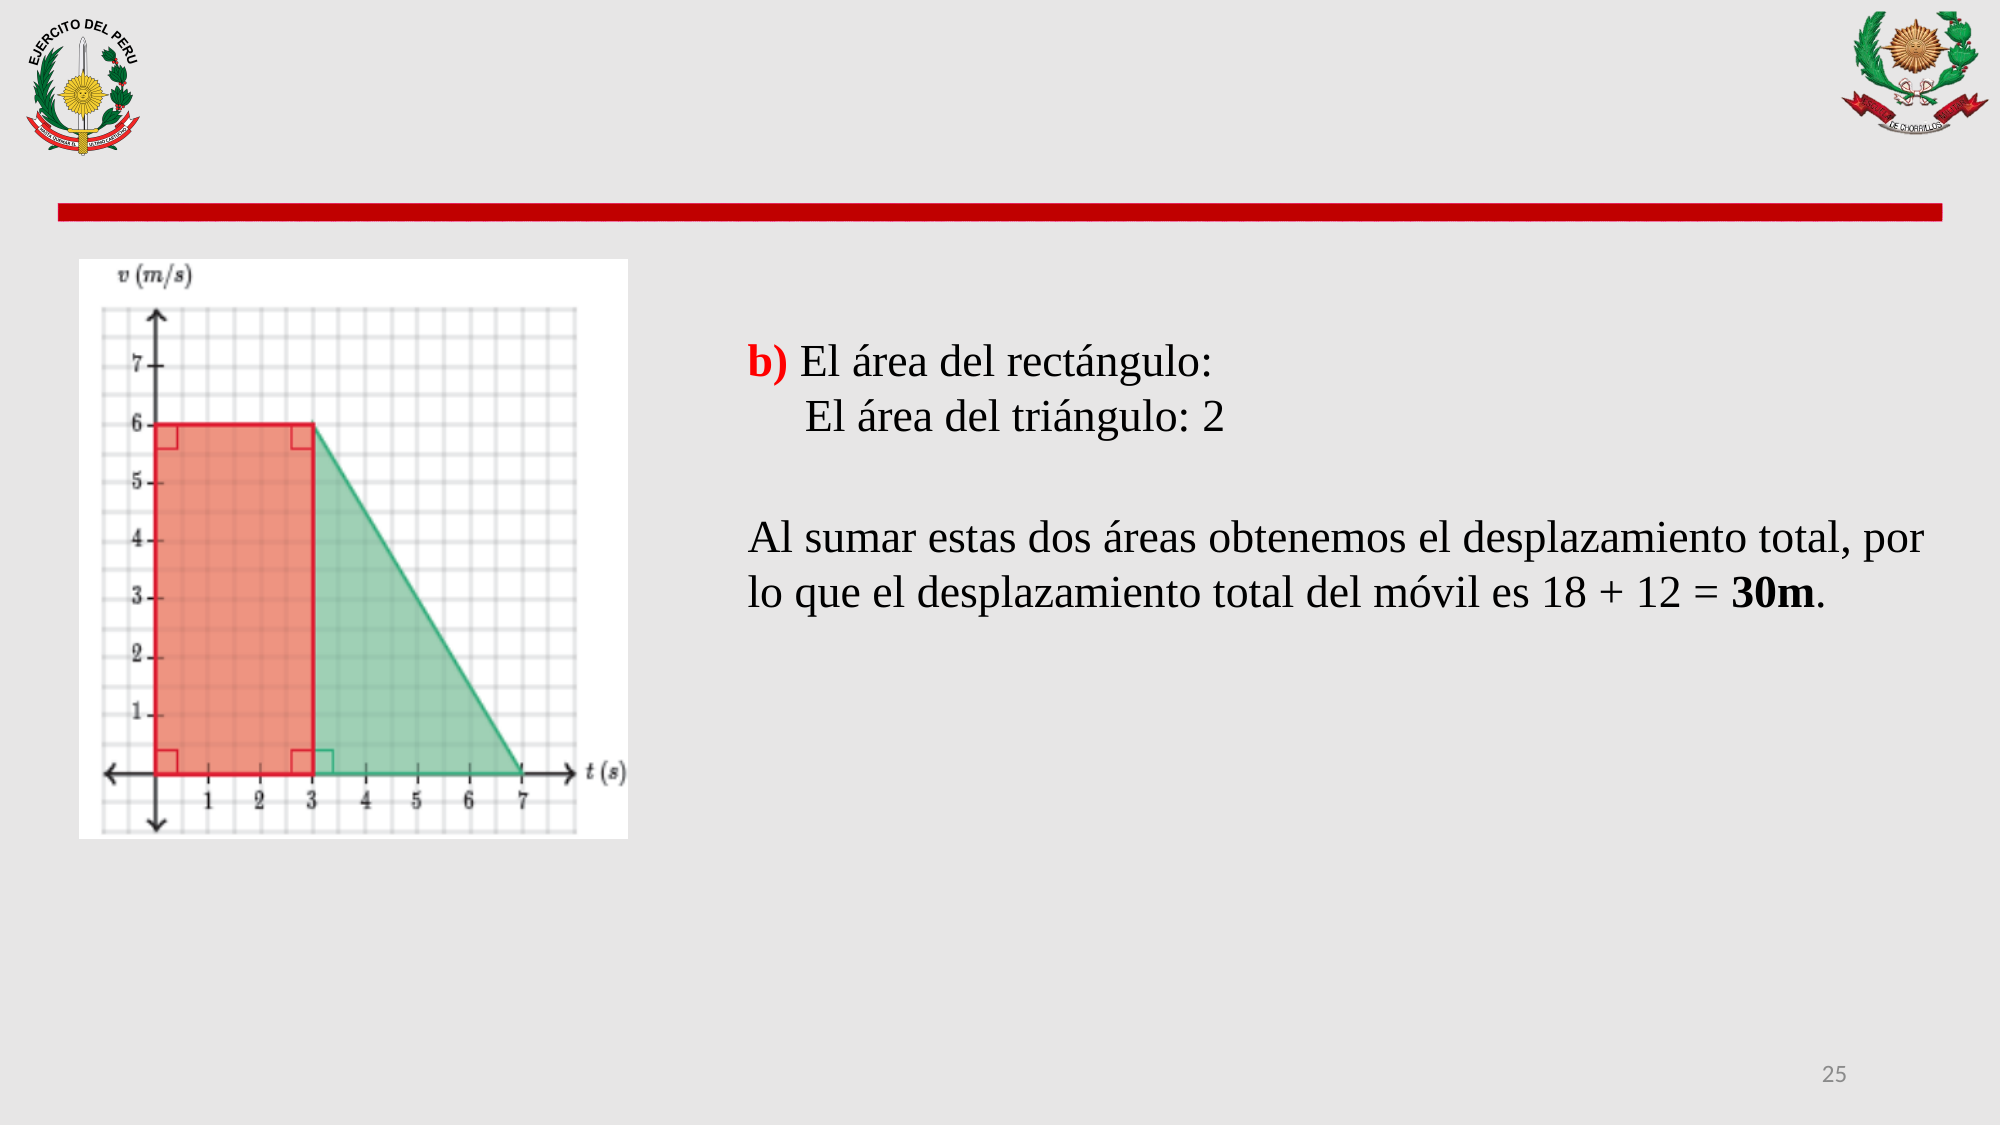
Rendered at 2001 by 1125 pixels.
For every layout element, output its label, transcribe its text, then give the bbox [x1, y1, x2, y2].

picture [26, 19, 140, 156]
picture [1822, 0, 1999, 146]
slide_number 25 [1412, 1042, 1863, 1103]
picture [79, 259, 628, 839]
text_box Al sumar estas dos áreas obtenemos el desplazamiento total, por lo que el desplazamiento total del móvil es 18 + 12 = 30m. [732, 499, 1952, 625]
